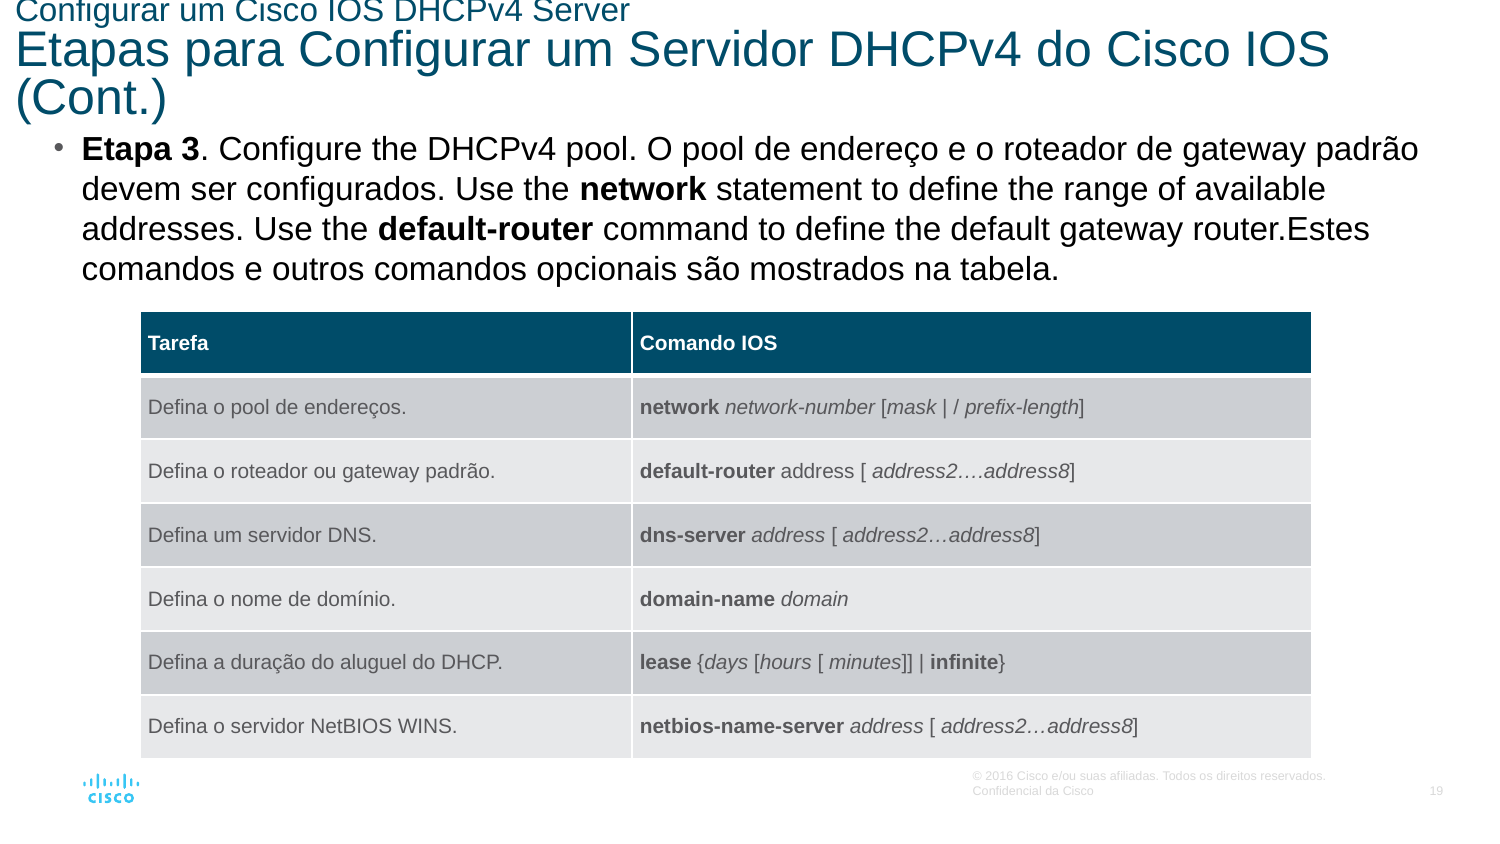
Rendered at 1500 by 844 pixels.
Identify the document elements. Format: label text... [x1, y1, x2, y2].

table_cell default-router address [ address2….address8] [633, 440, 1311, 502]
table_cell dns-server address [ address2…address8] [633, 504, 1311, 566]
table_cell Defina o nome de domínio. [141, 568, 631, 630]
table_cell domain-name domain [633, 568, 1311, 630]
table_cell Defina um servidor DNS. [141, 504, 631, 566]
table_cell Defina o roteador ou gateway padrão. [141, 440, 631, 502]
table_cell Defina a duração do aluguel do DHCP. [141, 632, 631, 694]
table_header Comando IOS [633, 312, 1311, 373]
table_cell lease {days [hours [ minutes]] | infinite} [633, 632, 1311, 694]
title Configurar um Cisco IOS DHCPv4 Server Etapas para Configurar um Servidor DHCPv4 do Cisco IOS (Cont.) [0, 0, 1369, 121]
table_cell netbios-name-server address [ address2…address8] [633, 696, 1311, 758]
table_cell Defina o pool de endereços. [141, 378, 631, 438]
table_cell Defina o servidor NetBIOS WINS. [141, 696, 631, 758]
table_header Tarefa [141, 312, 631, 373]
table_cell network network-number [mask | / prefix-length] [633, 378, 1311, 438]
list Etapa 3. Configure the DHCPv4 pool. O pool de endereço e o roteador de gateway padrão devem ser configurados. Use the network statement to define the range of available addresses. Use the default-router command to define the default gateway router.Estes comandos e outros comandos opcionais são mostrados na tabela. [38, 120, 1437, 289]
